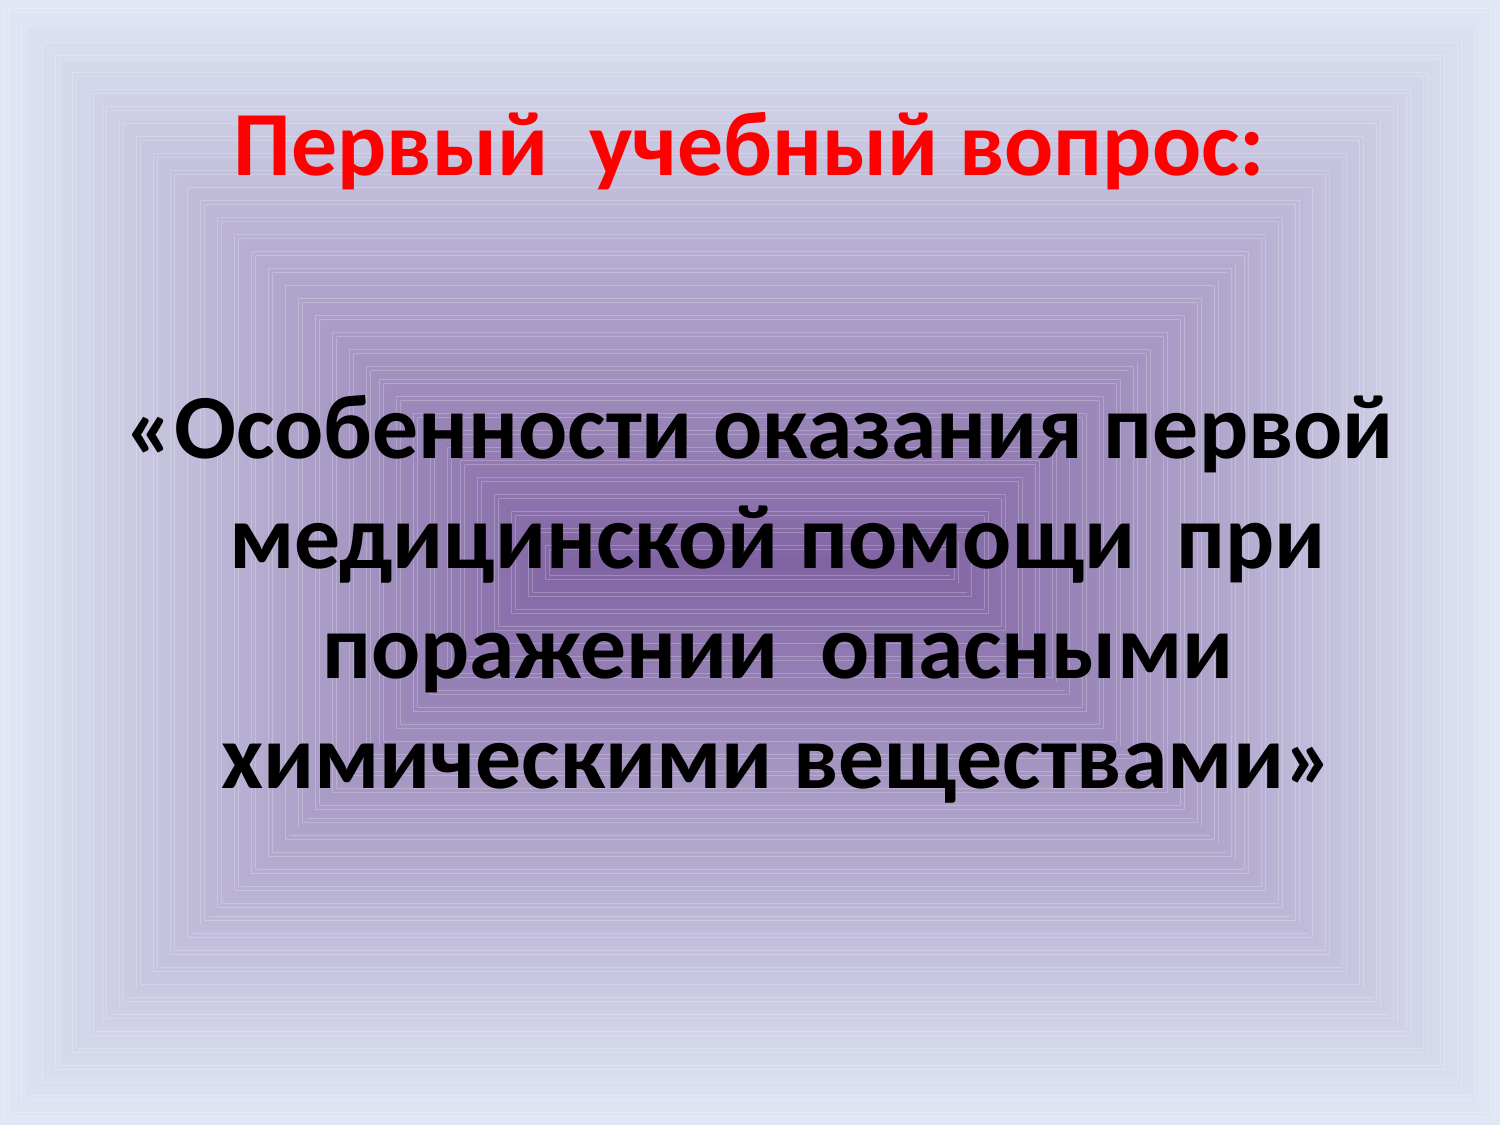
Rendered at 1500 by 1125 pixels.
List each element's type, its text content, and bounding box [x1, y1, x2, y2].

list «Особенности оказания первой медицинской помощи при поражении опасными химическими веществами» [75, 262, 1425, 1005]
title Первый учебный вопрос: [75, 45, 1425, 233]
